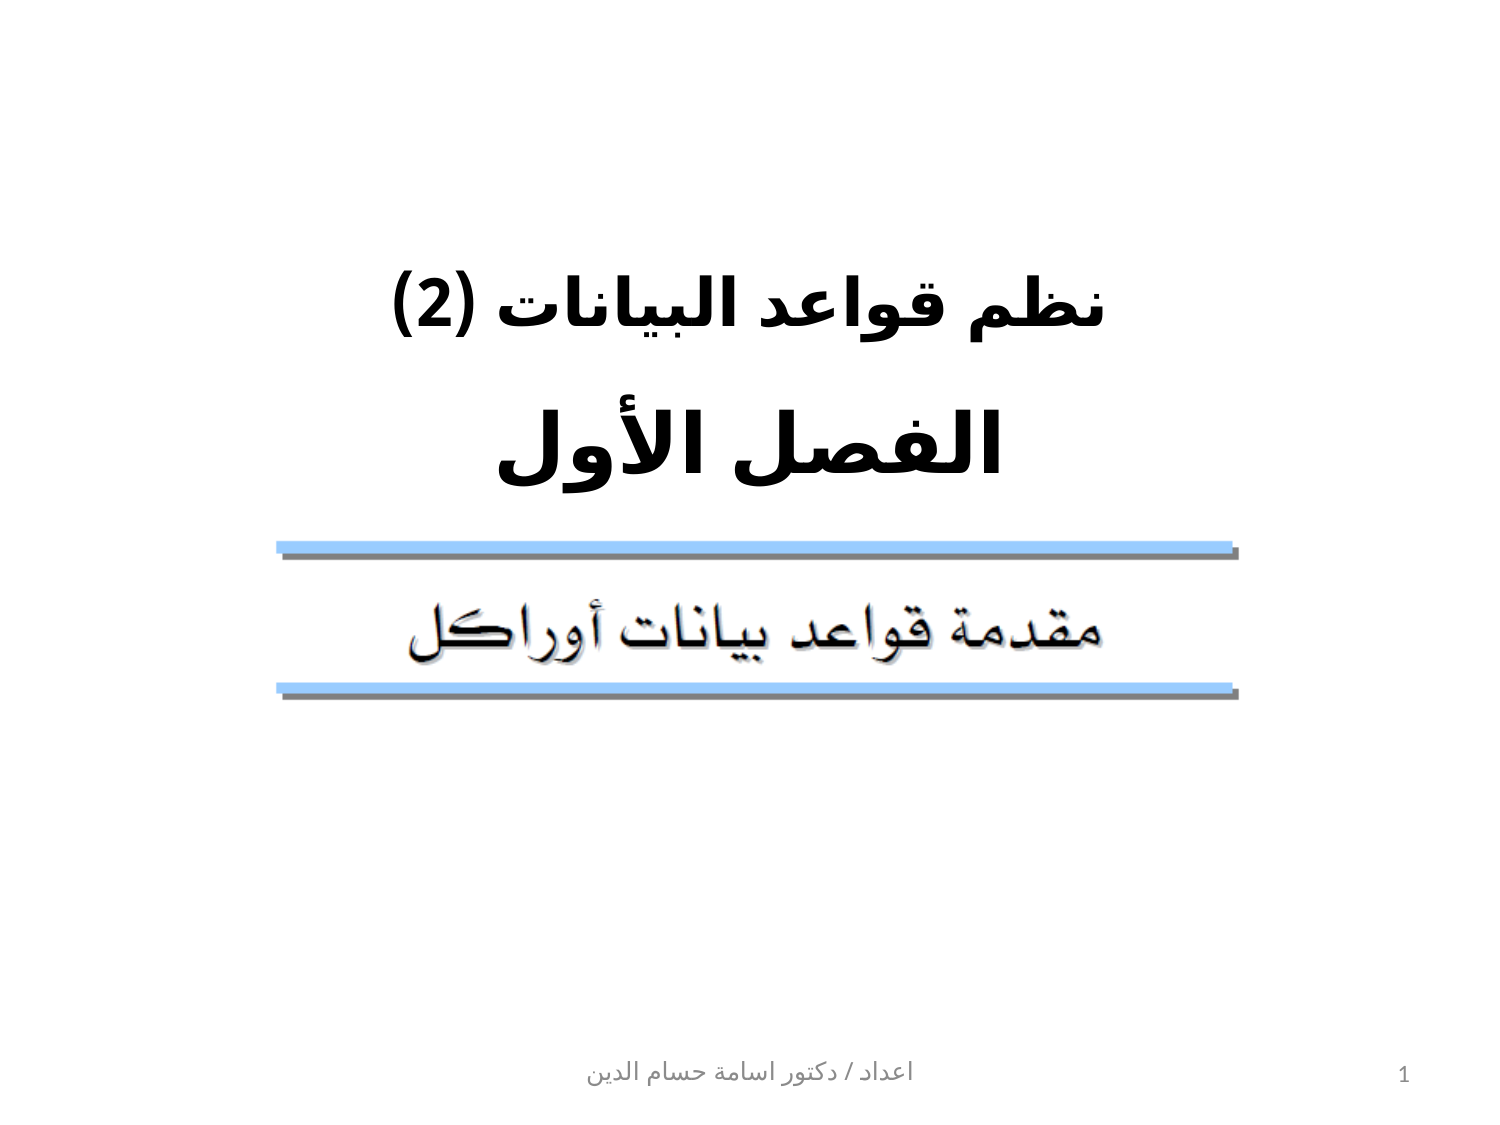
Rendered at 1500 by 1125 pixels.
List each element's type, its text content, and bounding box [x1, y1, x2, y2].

slide_number 1 [1074, 1042, 1425, 1103]
picture [263, 524, 1251, 719]
text_box نظم قواعد البيانات (2) الفصل الأول [200, 212, 1300, 498]
footer اعداد / دكتور اسامة حسام الدين [512, 1042, 988, 1103]
